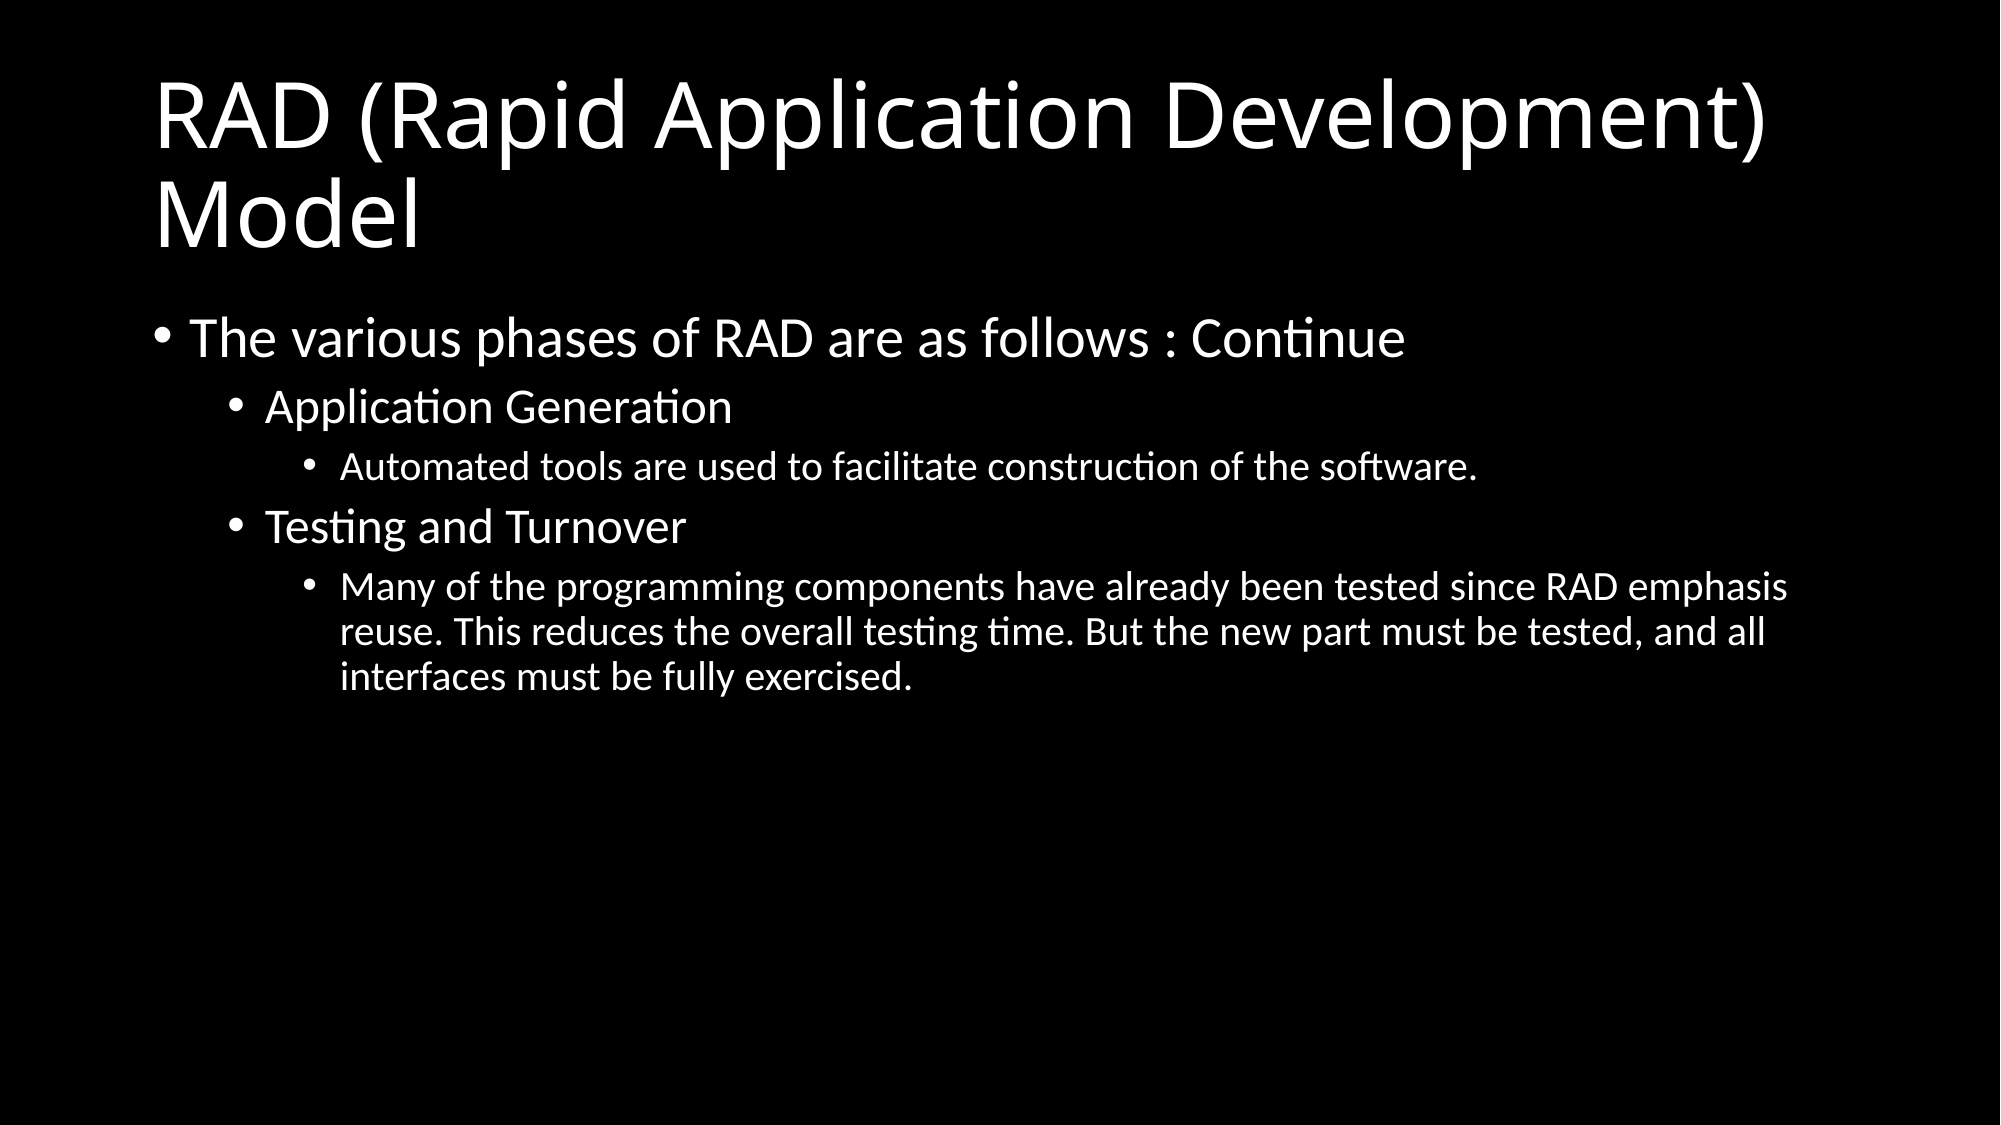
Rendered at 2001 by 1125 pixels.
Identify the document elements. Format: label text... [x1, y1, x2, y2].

title RAD (Rapid Application Development) Model [137, 59, 1863, 278]
list The various phases of RAD are as follows : Continue Application Generation Automated tools are used to facilitate construction of the software. Testing and Turnover Many of the programming components have already been tested since RAD emphasis reuse. This reduces the overall testing time. But the new part must be tested, and all interfaces must be fully exercised. [137, 299, 1863, 1014]
